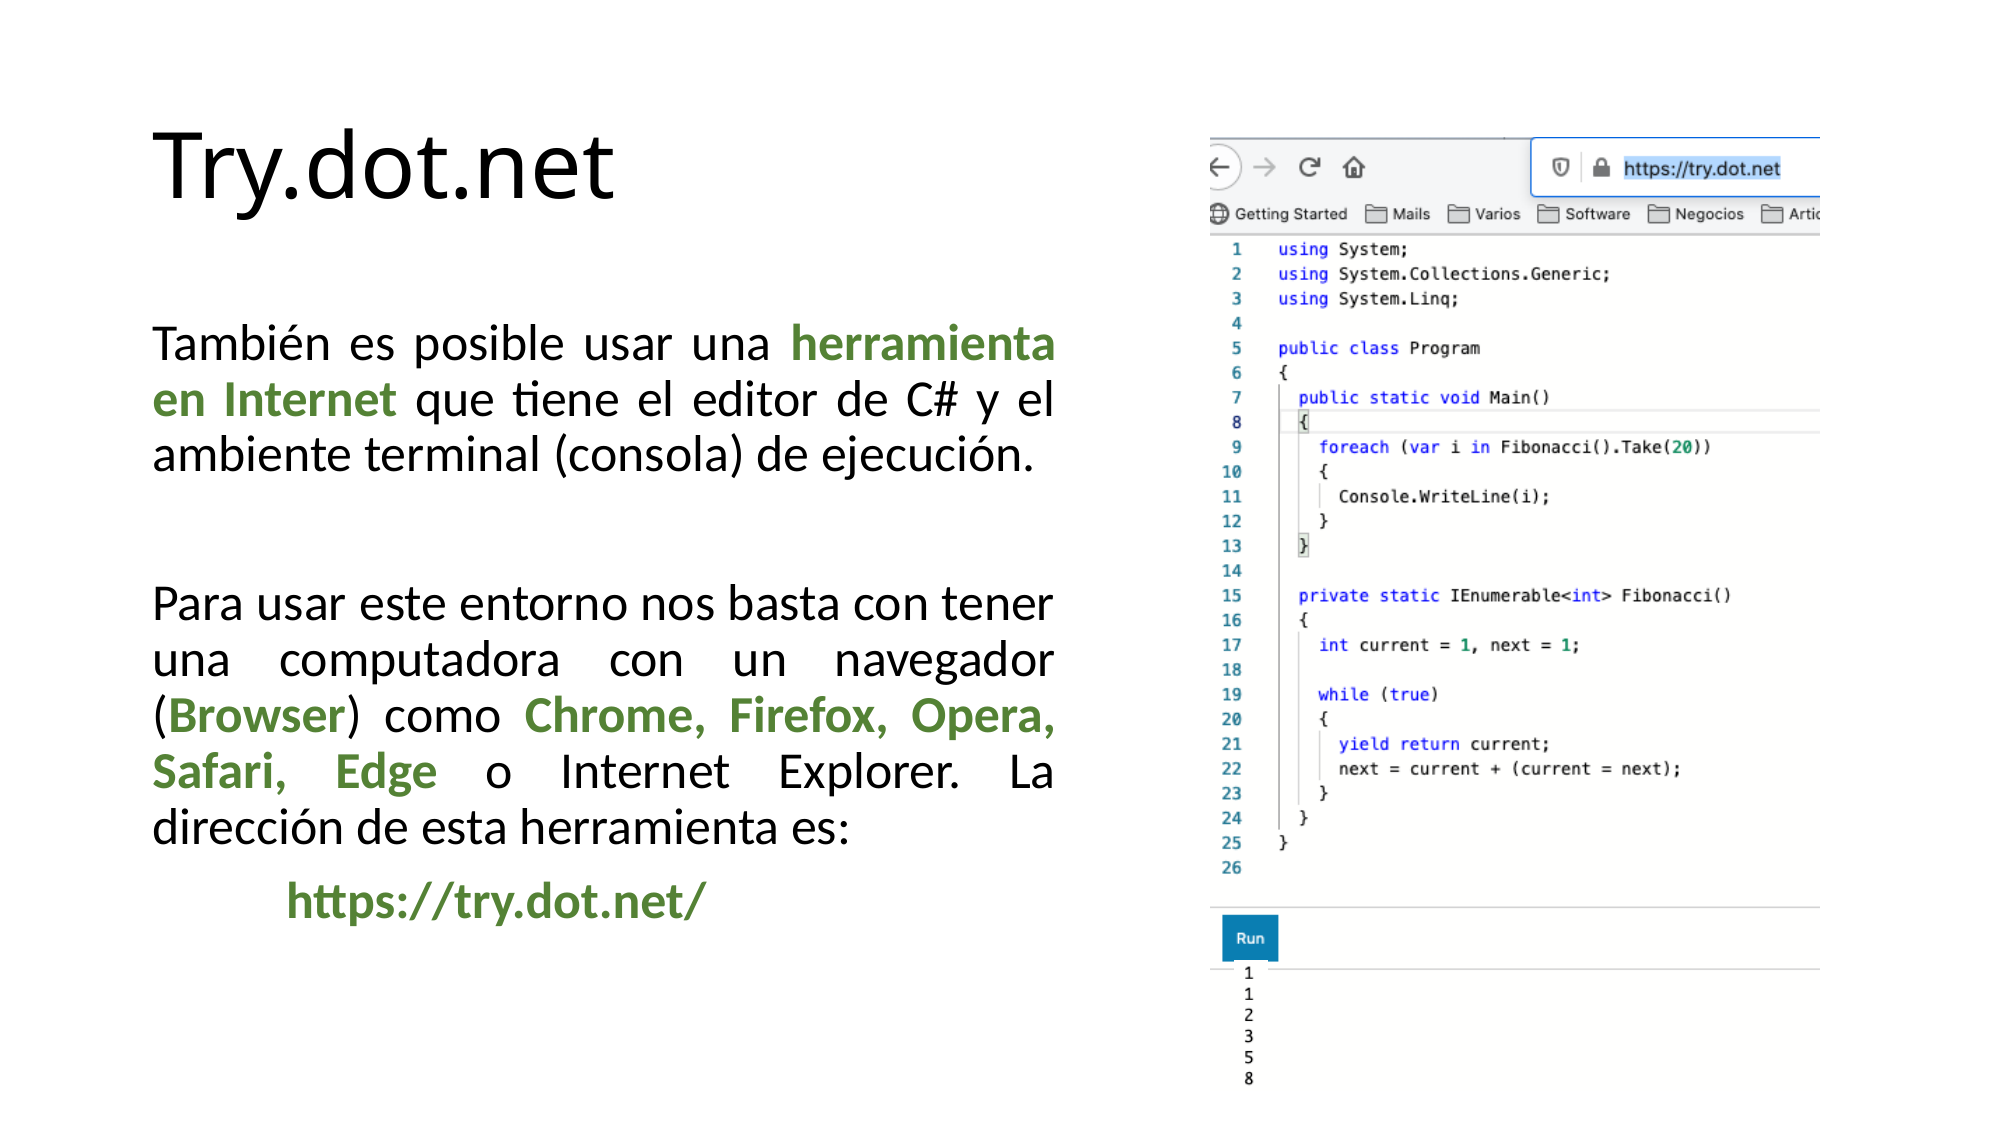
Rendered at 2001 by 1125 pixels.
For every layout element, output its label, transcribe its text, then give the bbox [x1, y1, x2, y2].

title Try.dot.net [137, 59, 1863, 278]
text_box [1210, 137, 1820, 1091]
list También es posible usar una herramienta en Internet que tiene el editor de C# y el ambiente terminal (consola) de ejecución. Para usar este entorno nos basta con tener una computadora con un navegador (Browser) como Chrome, Firefox, Opera, Safari, Edge o Internet Explorer. La dirección de esta herramienta es: https://try.dot.net/ [137, 308, 1072, 1022]
